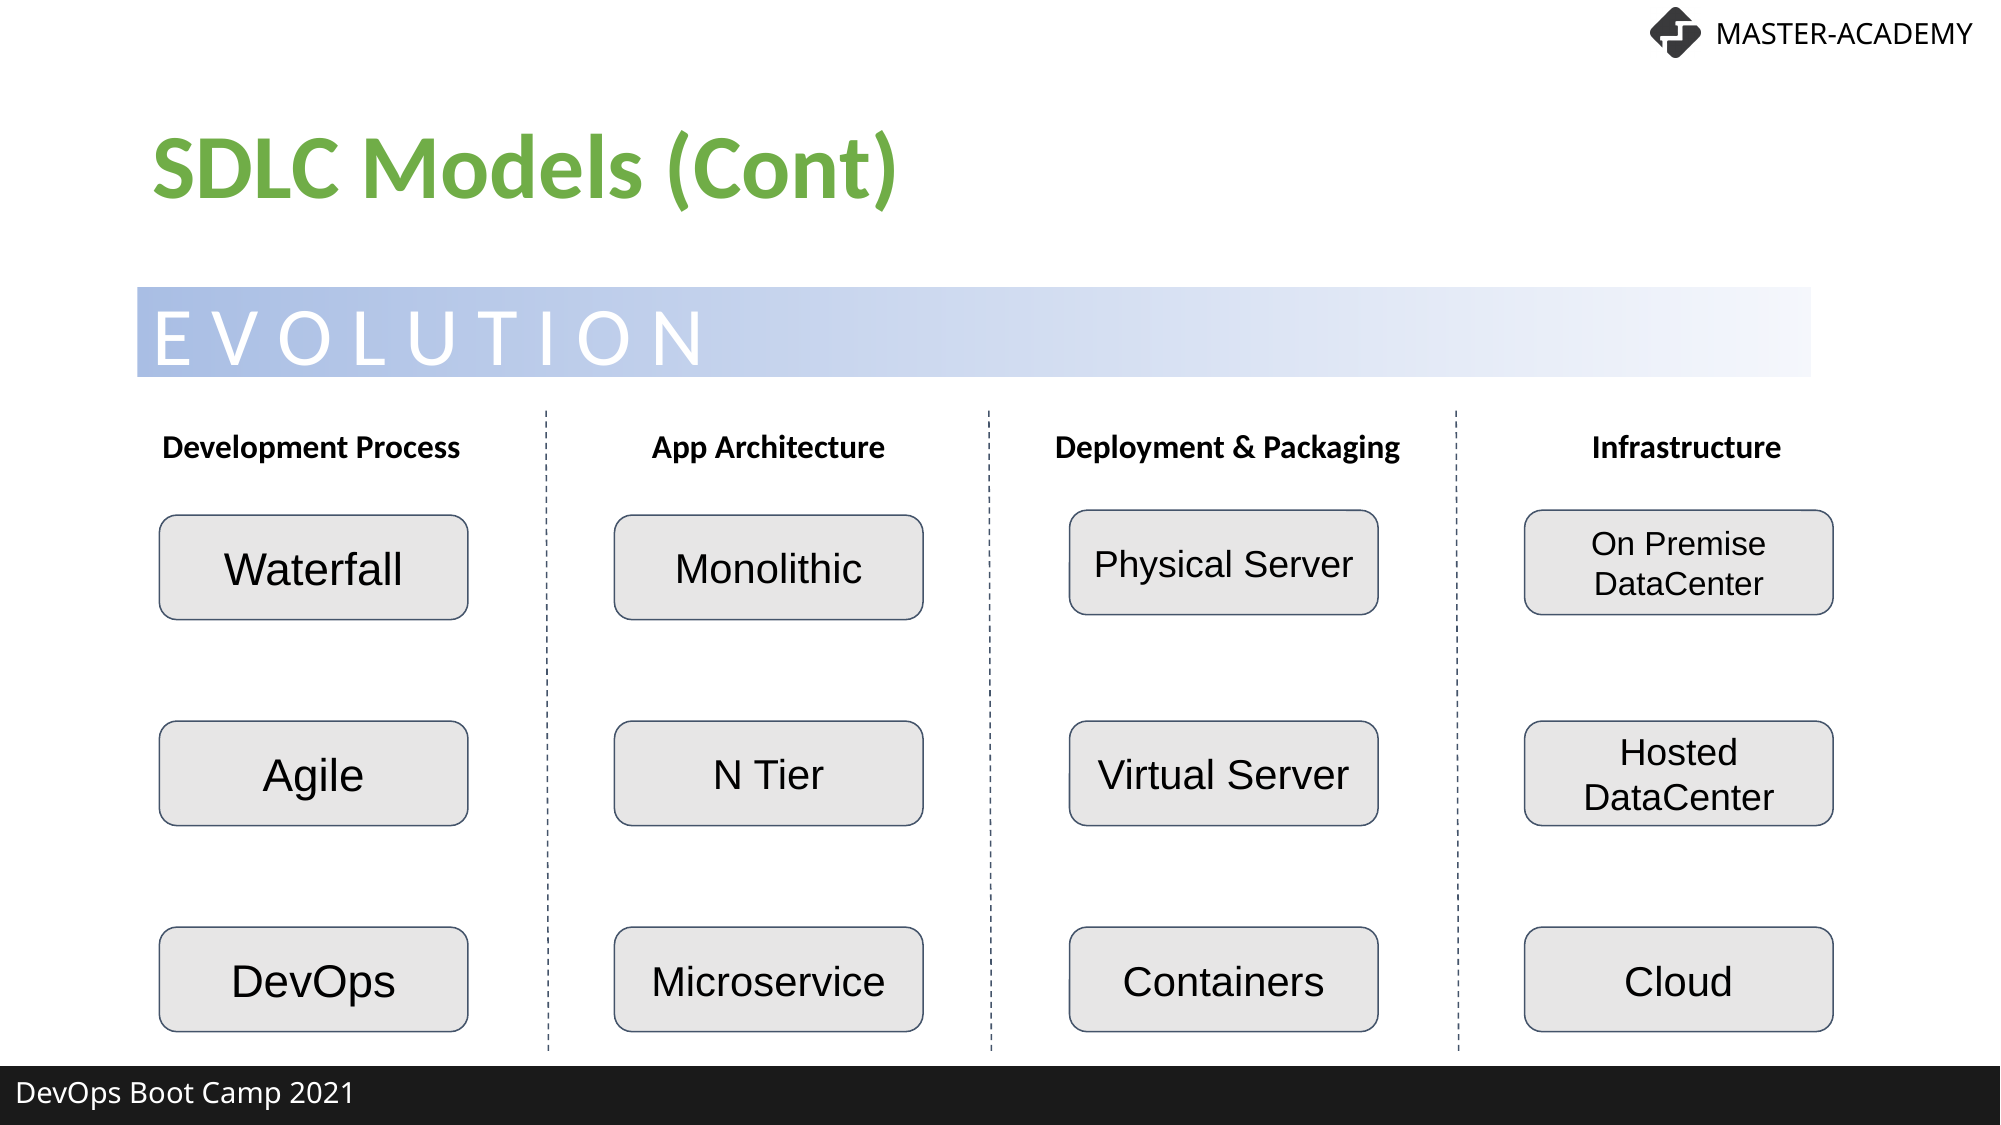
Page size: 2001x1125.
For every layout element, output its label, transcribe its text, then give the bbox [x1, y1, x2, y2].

text_box E V O L U T I O N [137, 287, 1811, 377]
text_box MASTER-ACADEMY [1700, 0, 2000, 65]
text_box Waterfall [159, 515, 468, 620]
text_box DevOps [159, 927, 468, 1032]
text_box [404, 1066, 2000, 1125]
text_box Cloud [1524, 927, 1834, 1032]
text_box Deployment & Packaging [1030, 410, 1426, 481]
text_box Physical Server [1069, 510, 1379, 615]
text_box On Premise DataCenter [1524, 510, 1834, 615]
title SDLC Models (Cont) [137, 59, 1863, 278]
text_box Infrastructure [1489, 410, 1885, 481]
text_box N Tier [614, 721, 924, 826]
text_box Monolithic [614, 515, 924, 620]
text_box Microservice [614, 927, 924, 1032]
text_box Hosted DataCenter [1524, 721, 1834, 826]
text_box Containers [1069, 927, 1379, 1032]
text_box Agile [159, 721, 468, 826]
text_box Development Process [147, 410, 481, 481]
text_box App Architecture [602, 410, 936, 481]
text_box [1455, 410, 1459, 1055]
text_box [545, 410, 549, 1055]
text_box DevOps Boot Camp 2021 [0, 1059, 404, 1125]
text_box Virtual Server [1069, 721, 1379, 826]
picture [1649, 7, 1701, 59]
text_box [988, 410, 992, 1055]
